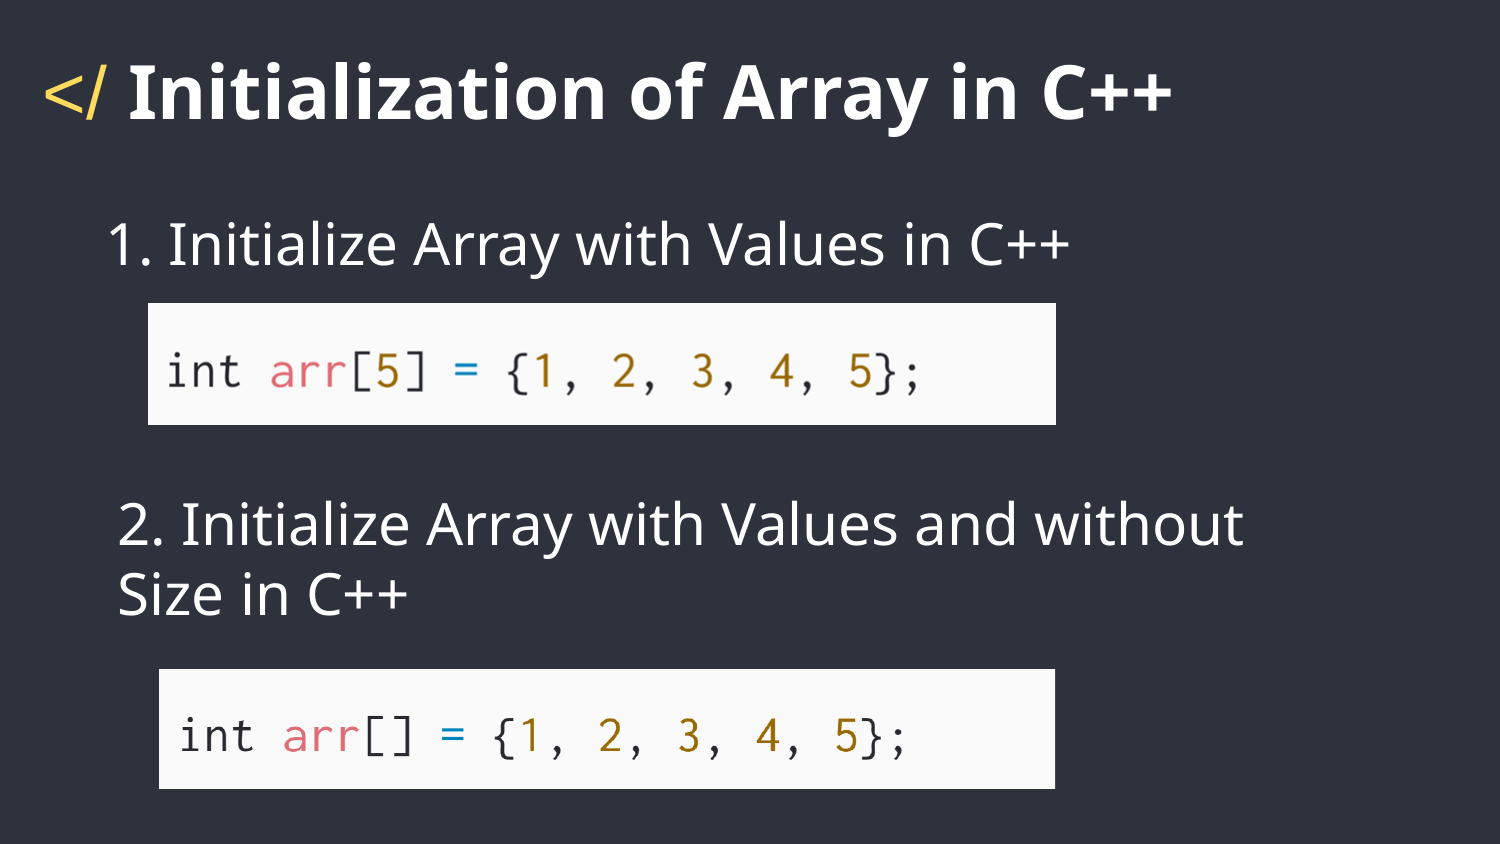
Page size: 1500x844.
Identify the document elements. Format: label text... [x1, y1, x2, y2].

picture [158, 669, 1056, 789]
text_box 2. Initialize Array with Values and without Size in C++ [102, 479, 1350, 634]
text_box </ Initialization of Array in C++ [28, 37, 1500, 142]
picture [147, 303, 1056, 426]
text_box 1. Initialize Array with Values in C++ [90, 199, 1277, 285]
